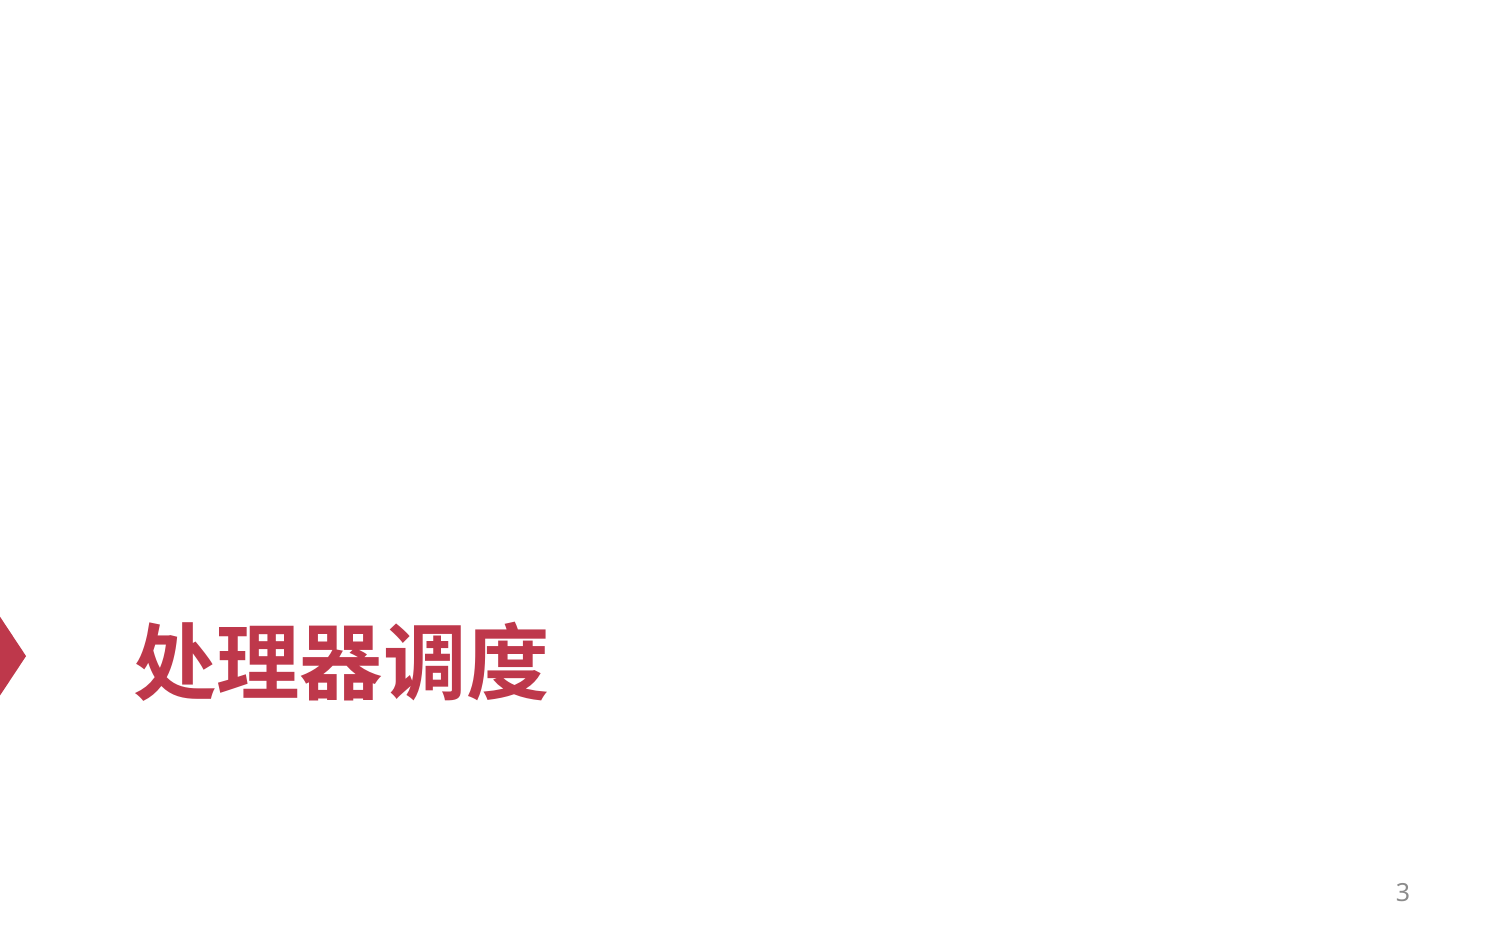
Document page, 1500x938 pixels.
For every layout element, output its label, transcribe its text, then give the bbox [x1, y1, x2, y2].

slide_number 3 [1074, 868, 1425, 919]
title 处理器调度 [118, 602, 1394, 789]
